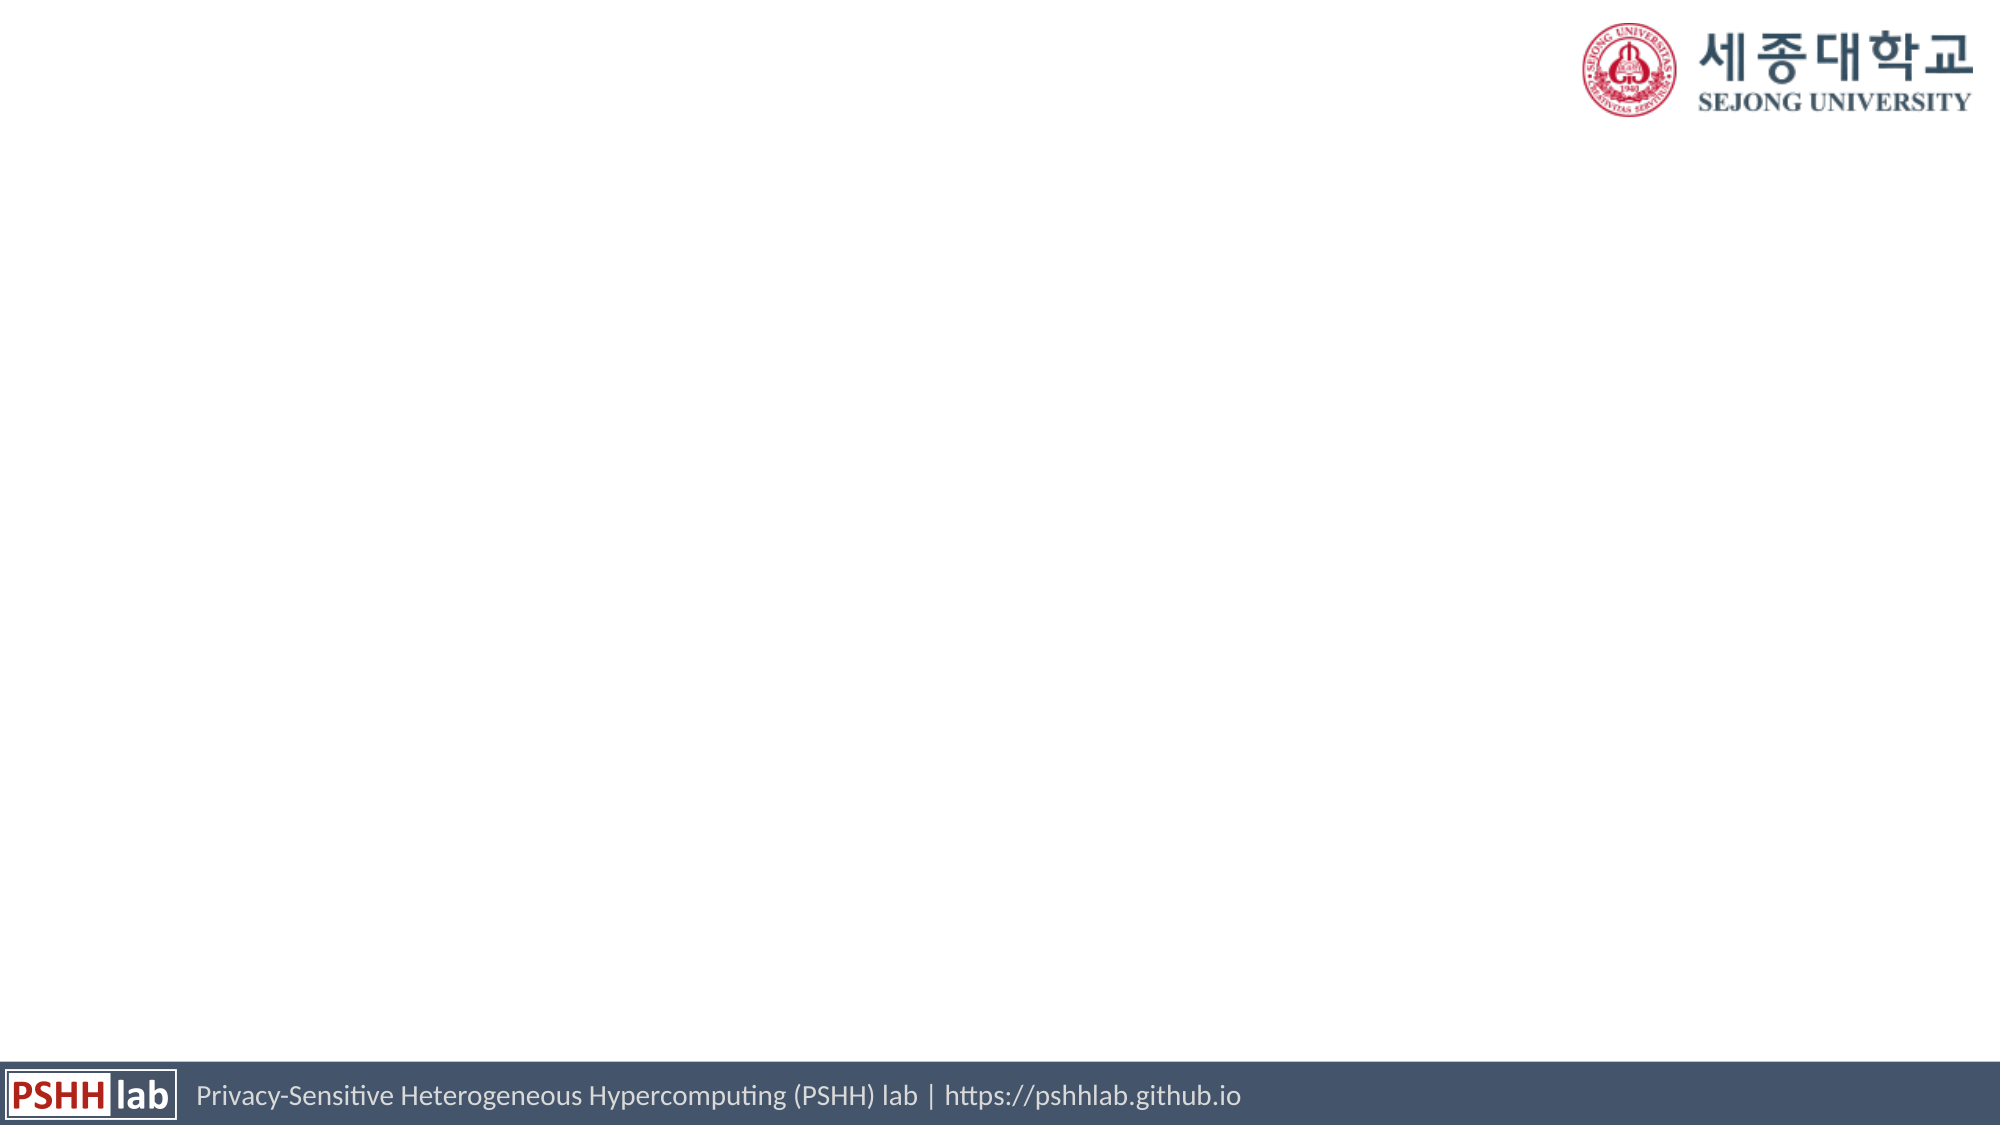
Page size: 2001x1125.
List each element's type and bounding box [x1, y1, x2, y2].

picture [5, 1069, 177, 1120]
picture [1581, 23, 1973, 119]
